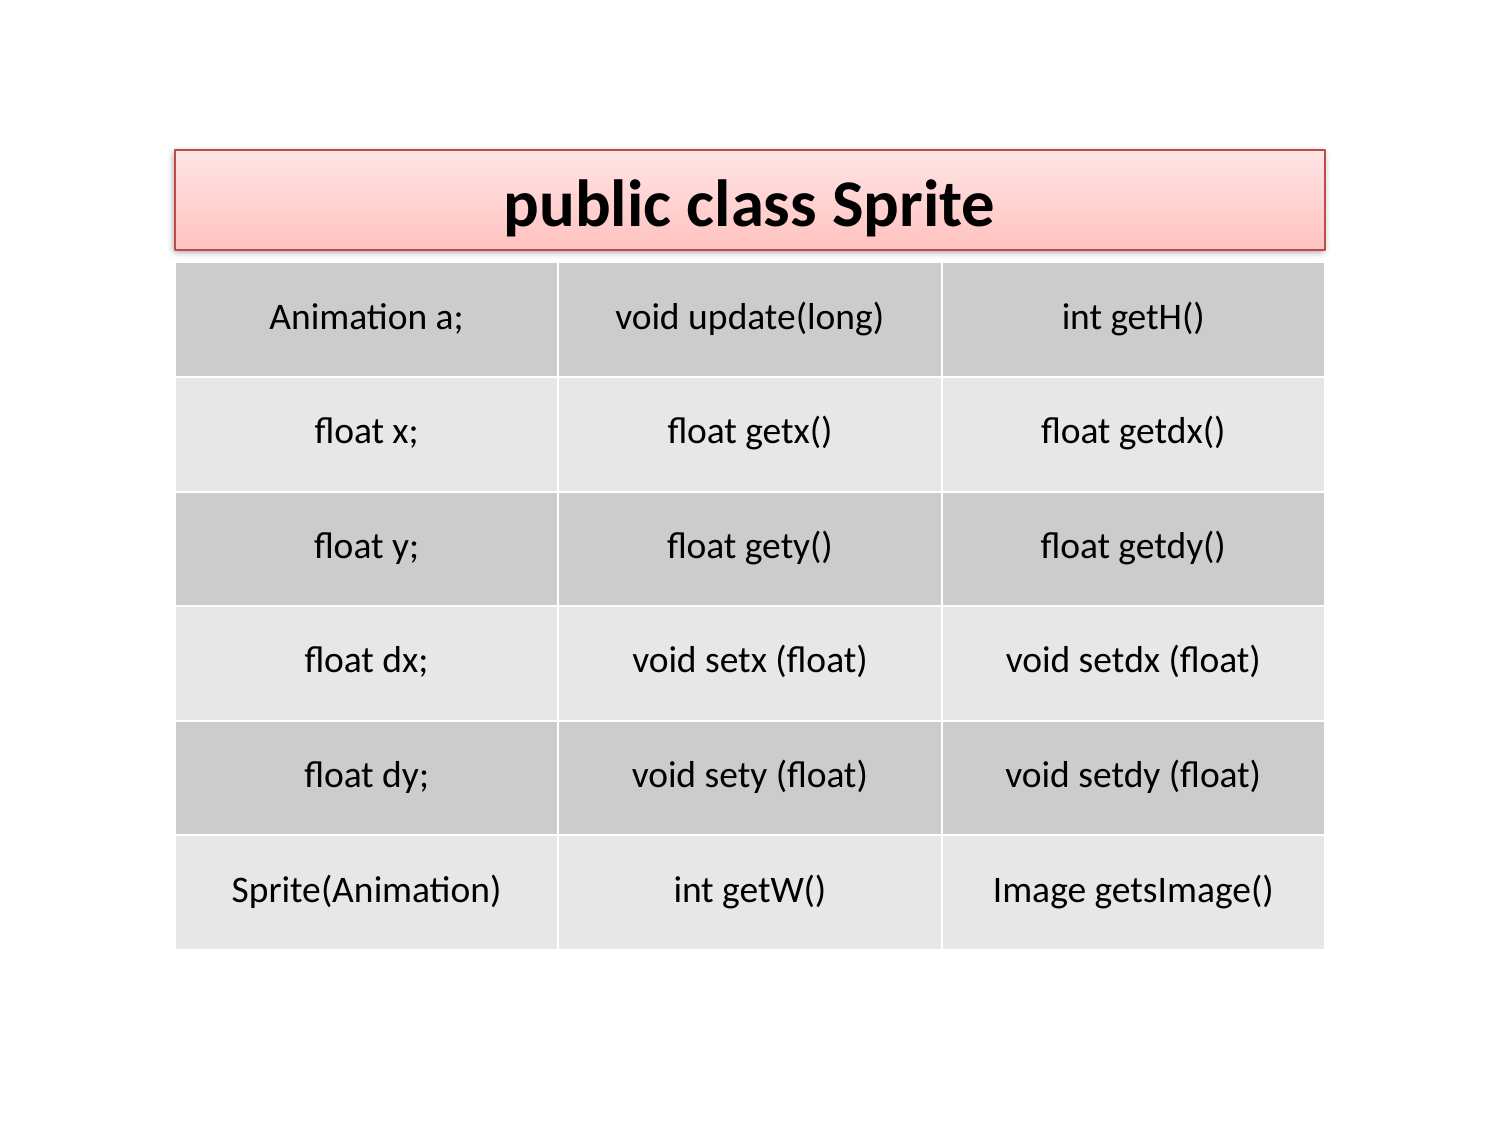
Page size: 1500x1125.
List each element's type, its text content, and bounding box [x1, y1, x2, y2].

table_cell float getdy() [943, 493, 1324, 605]
table_header int getH() [943, 263, 1324, 376]
table_cell Sprite(Animation) [176, 836, 557, 949]
table_cell void sety (float) [559, 722, 941, 834]
table_cell Image getsImage() [943, 836, 1324, 949]
table_cell float getx() [559, 378, 941, 491]
table_cell float dx; [176, 607, 557, 720]
table_cell float gety() [559, 493, 941, 605]
table_cell void setdy (float) [943, 722, 1324, 834]
text_box public class Sprite [174, 149, 1326, 251]
table_cell void setdx (float) [943, 607, 1324, 720]
table_cell float dy; [176, 722, 557, 834]
table_cell float x; [176, 378, 557, 491]
table_header void update(long) [559, 263, 941, 376]
table_cell int getW() [559, 836, 941, 949]
table_cell float getdx() [943, 378, 1324, 491]
table_cell void setx (float) [559, 607, 941, 720]
table_cell float y; [176, 493, 557, 605]
table_header Animation a; [176, 263, 557, 376]
